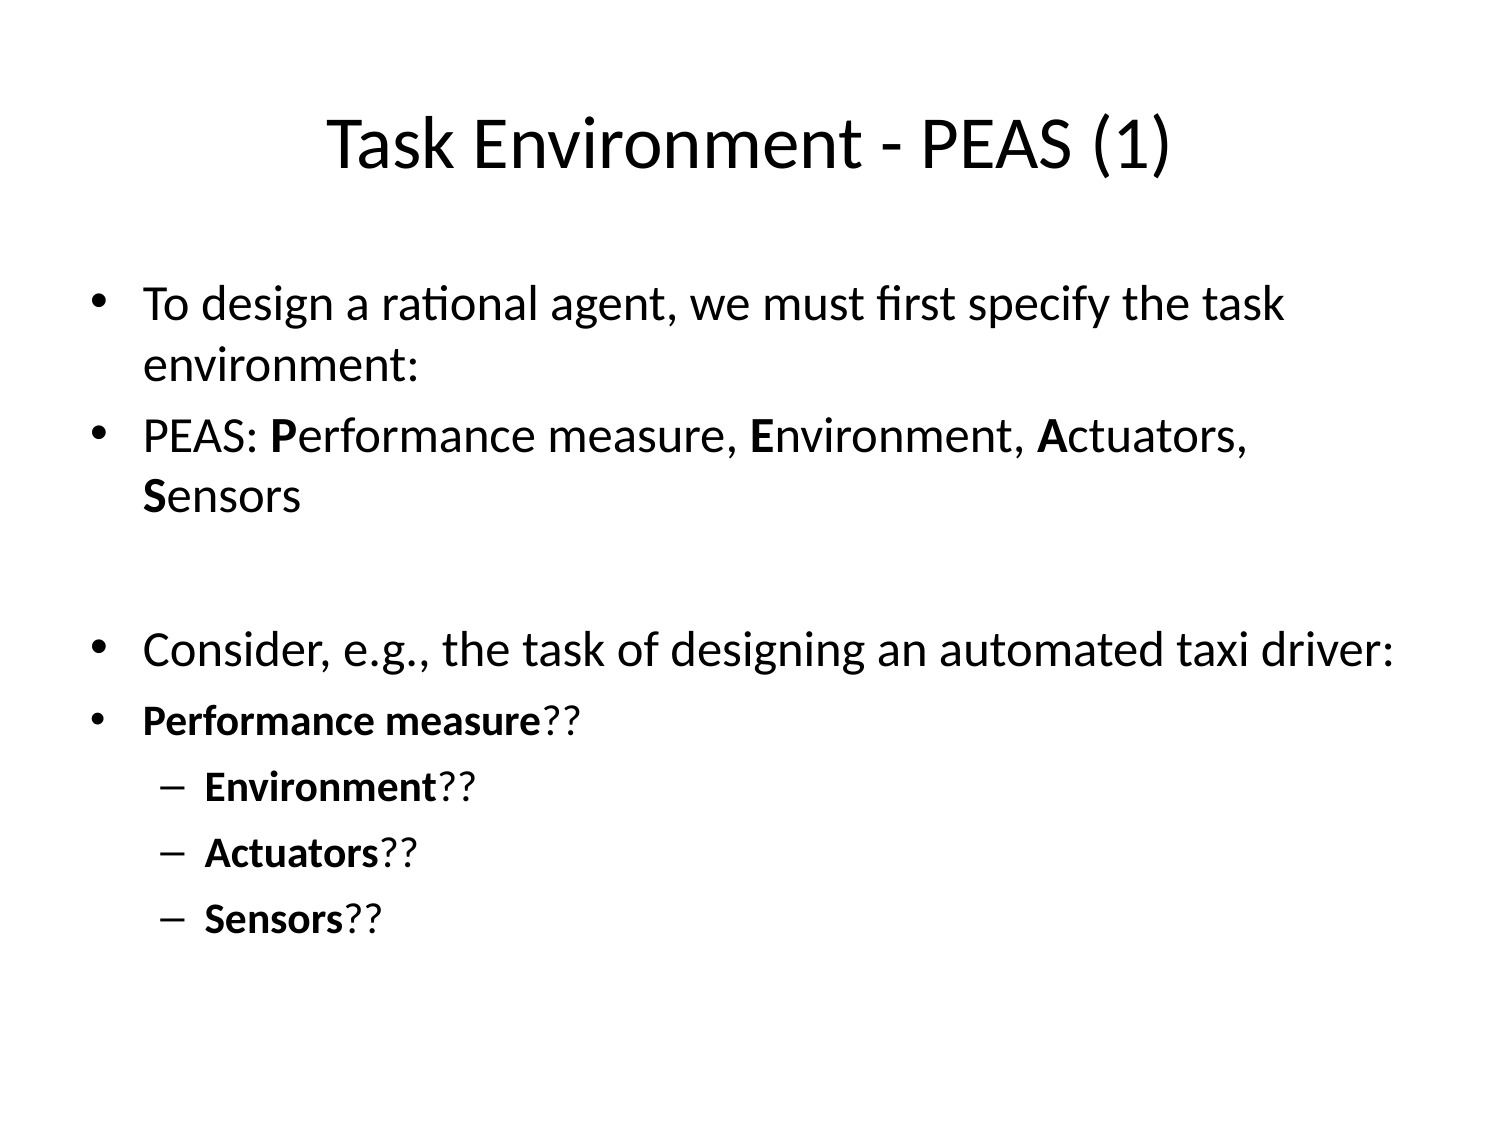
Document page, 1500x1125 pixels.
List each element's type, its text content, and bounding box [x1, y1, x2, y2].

list To design a rational agent, we must first specify the task environment: PEAS: Performance measure, Environment, Actuators, Sensors Consider, e.g., the task of designing an automated taxi driver: Performance measure?? Environment?? Actuators?? Sensors?? [75, 262, 1425, 1005]
title Task Environment - PEAS (1) [75, 45, 1425, 233]
